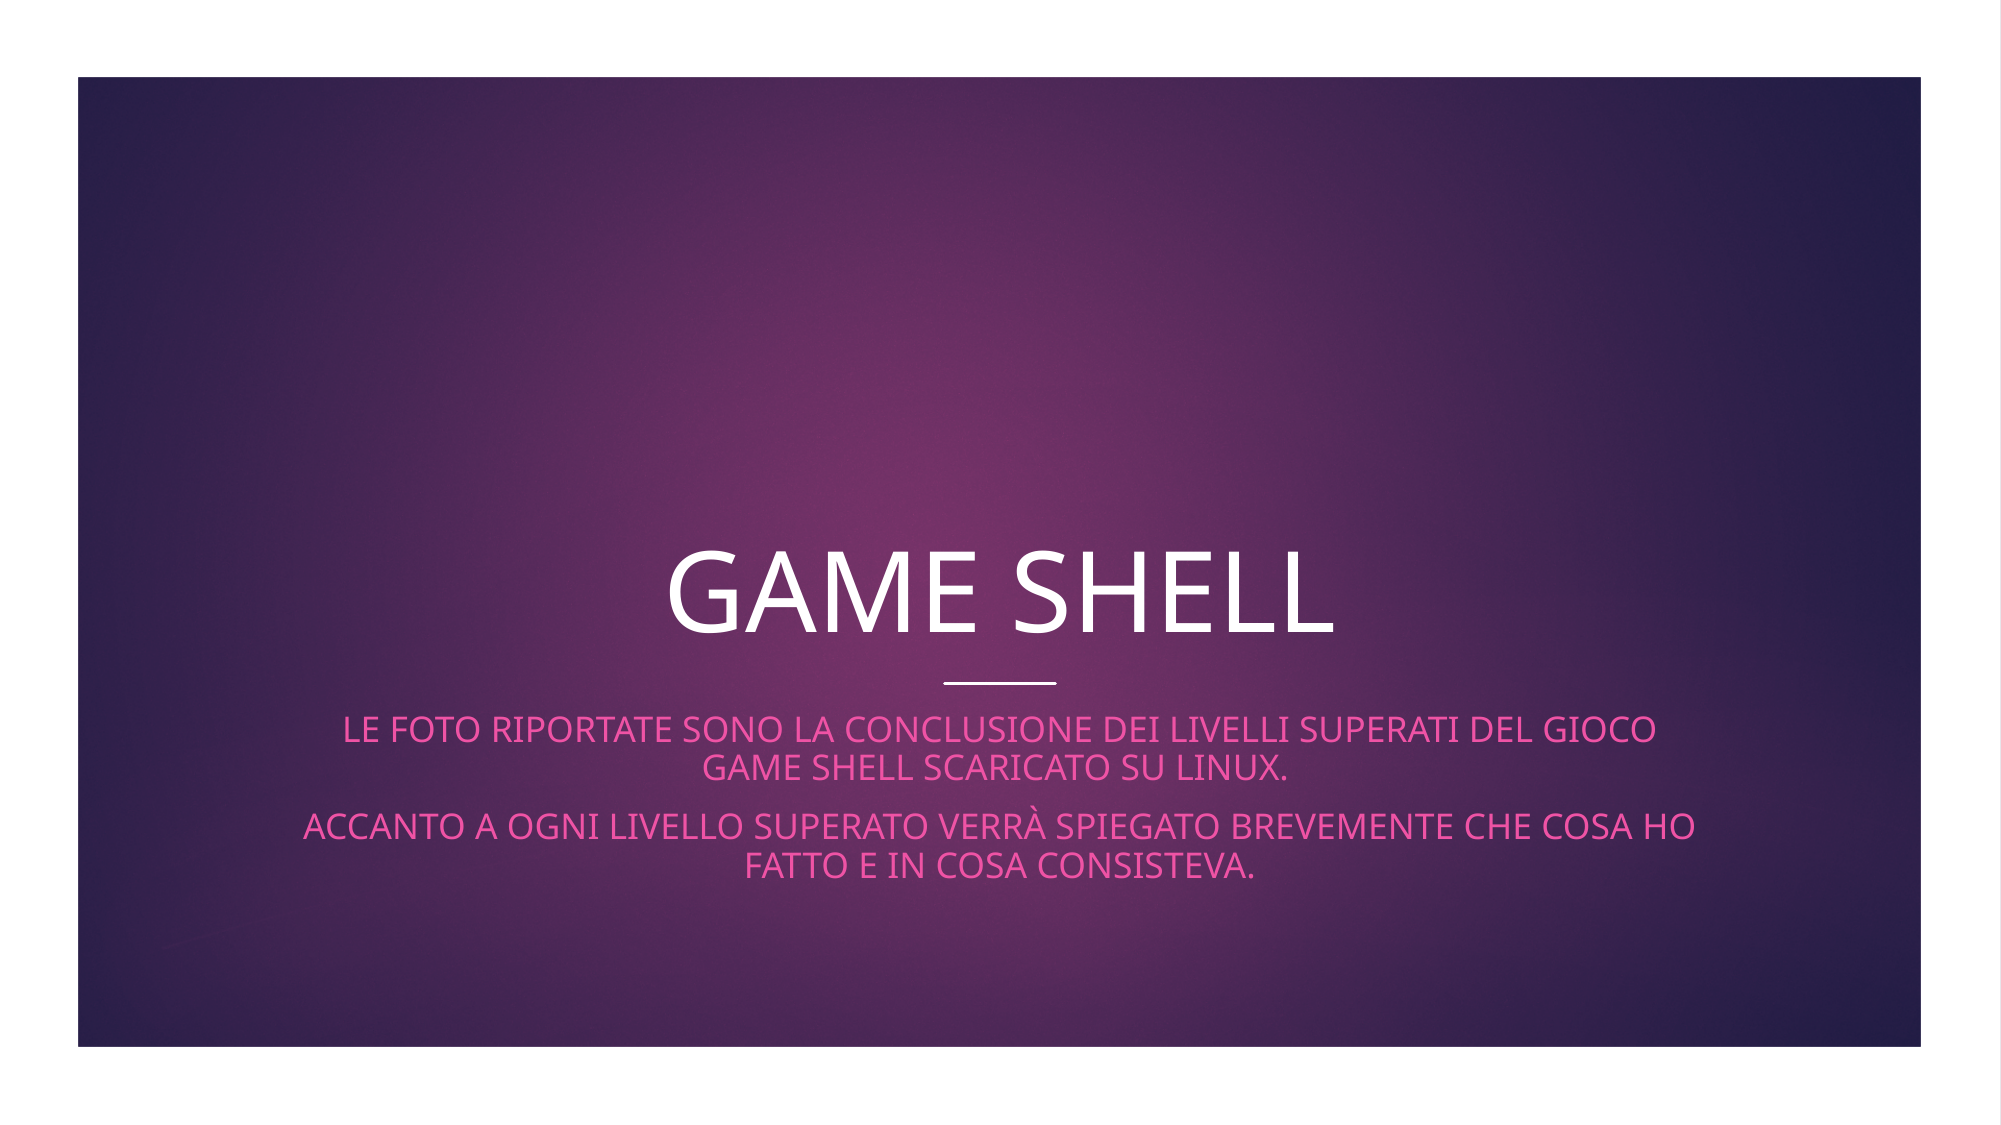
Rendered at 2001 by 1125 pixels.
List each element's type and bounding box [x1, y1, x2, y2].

text_box [0, 0, 2000, 1125]
